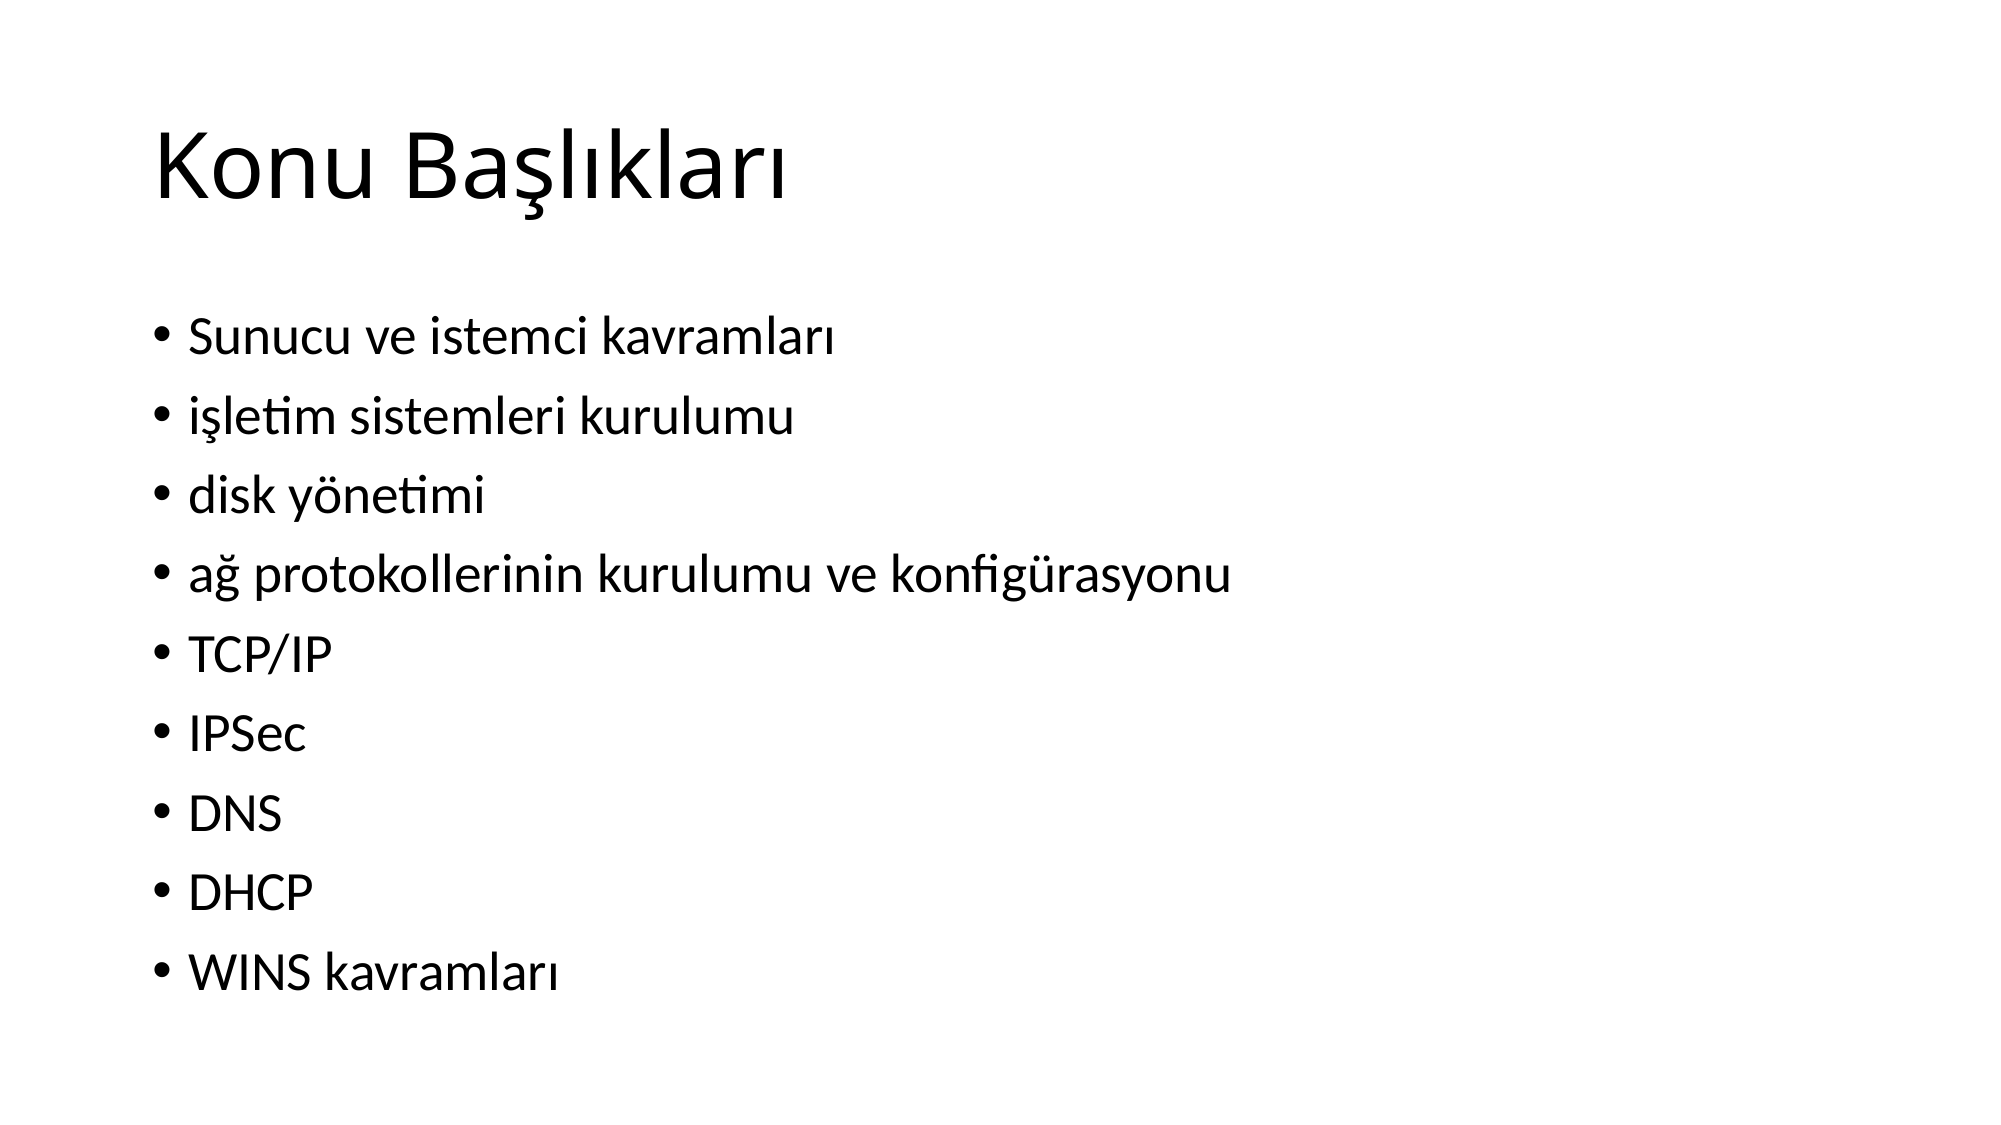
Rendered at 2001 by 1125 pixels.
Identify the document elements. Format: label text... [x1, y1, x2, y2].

list Sunucu ve istemci kavramları işletim sistemleri kurulumu disk yönetimi ağ protokollerinin kurulumu ve konfigürasyonu TCP/IP IPSec DNS DHCP WINS kavramları [137, 299, 1863, 1014]
title Konu Başlıkları [137, 59, 1863, 278]
